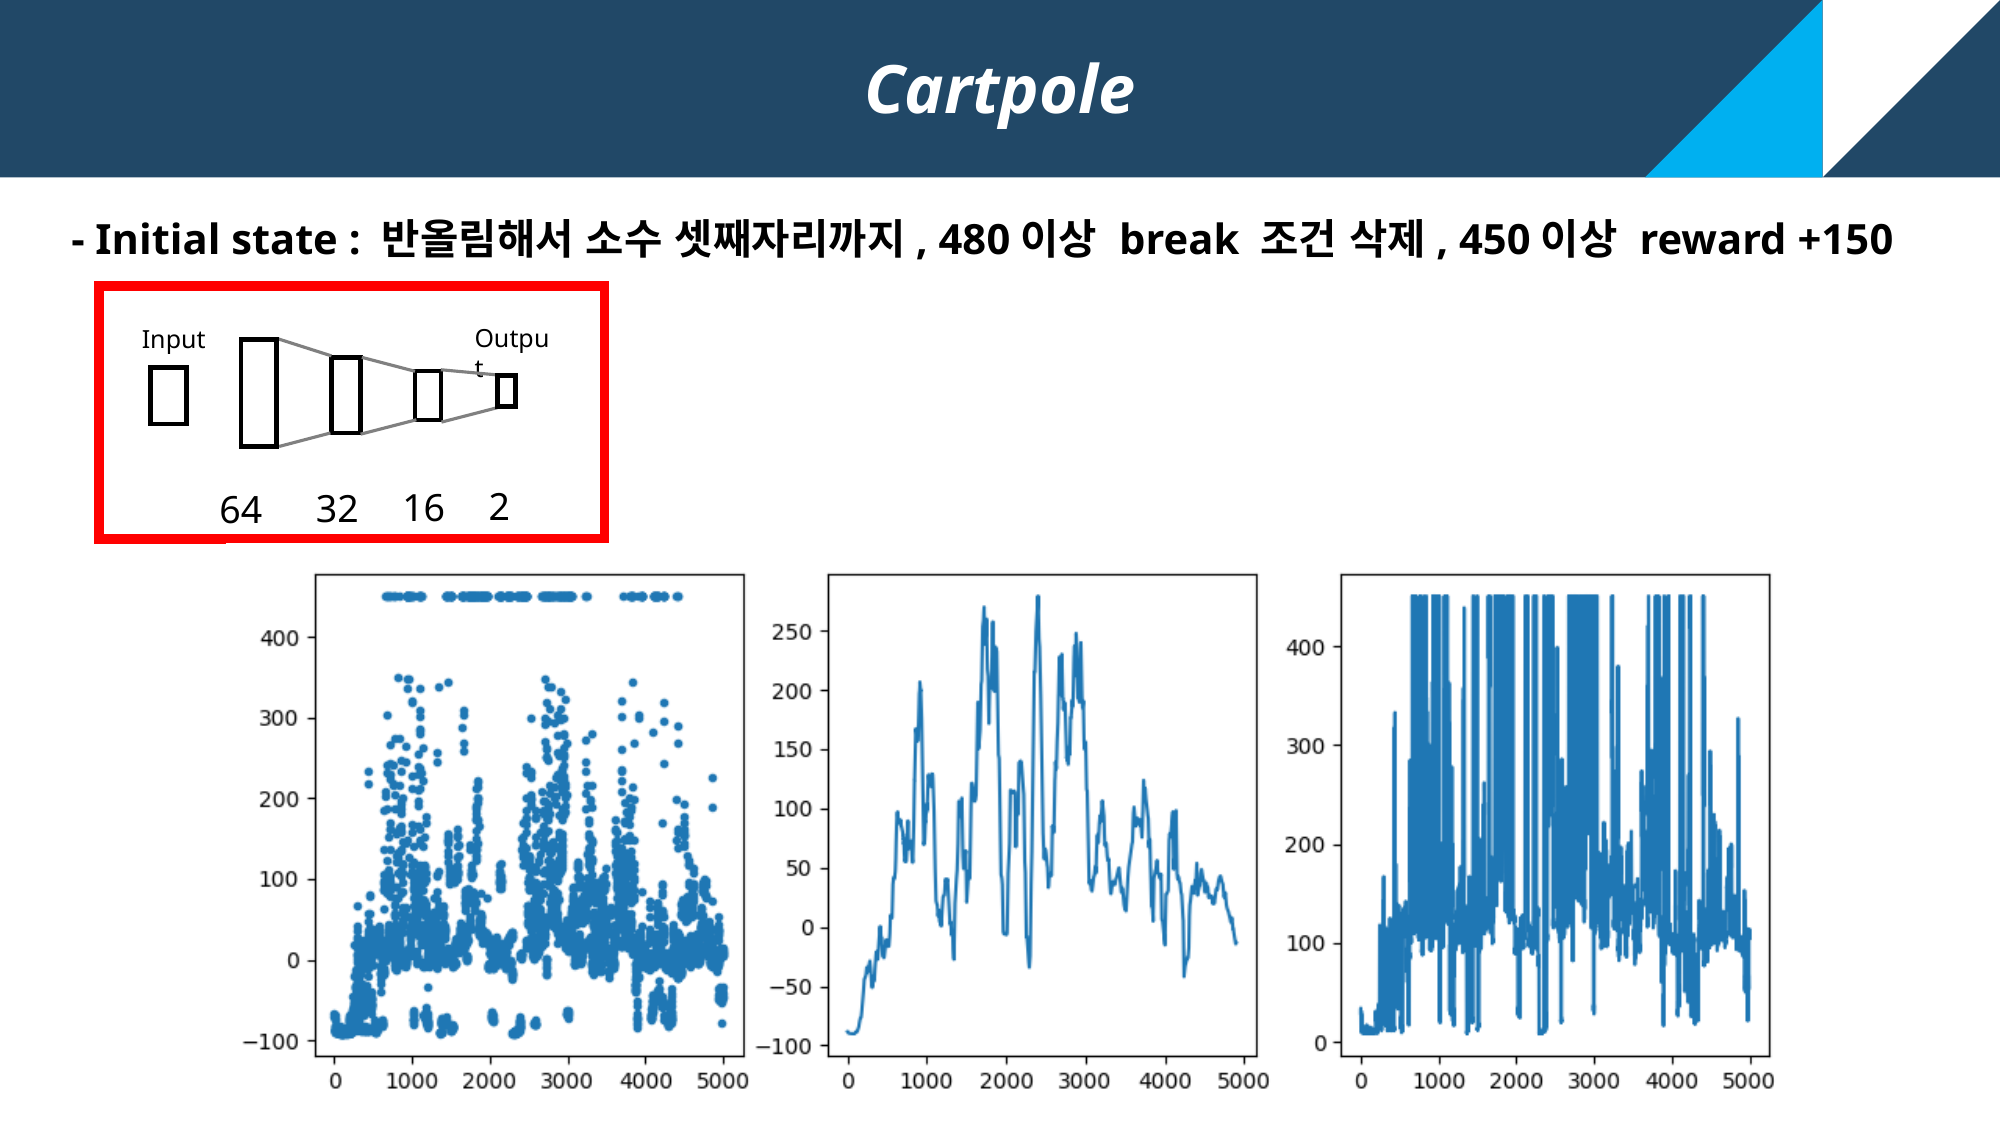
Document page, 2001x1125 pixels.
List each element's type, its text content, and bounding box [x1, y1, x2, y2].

text_box Output [459, 314, 572, 390]
text_box [496, 375, 517, 408]
text_box - Initial state : 반올림해서 소수 셋째자리까지, 480이상 break 조건 삭제, 450이상 reward +150 [56, 205, 1937, 271]
text_box [414, 370, 442, 421]
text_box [279, 432, 331, 447]
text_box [360, 419, 417, 435]
text_box Cartpole [0, 0, 1644, 178]
picture [226, 543, 1813, 1106]
text_box [240, 338, 278, 448]
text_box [441, 407, 498, 423]
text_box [276, 338, 332, 356]
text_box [1644, 0, 2000, 178]
text_box Input [127, 316, 239, 361]
text_box [98, 285, 606, 540]
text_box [361, 357, 416, 372]
text_box 16 [387, 476, 477, 537]
text_box [150, 366, 188, 425]
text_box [440, 369, 507, 376]
